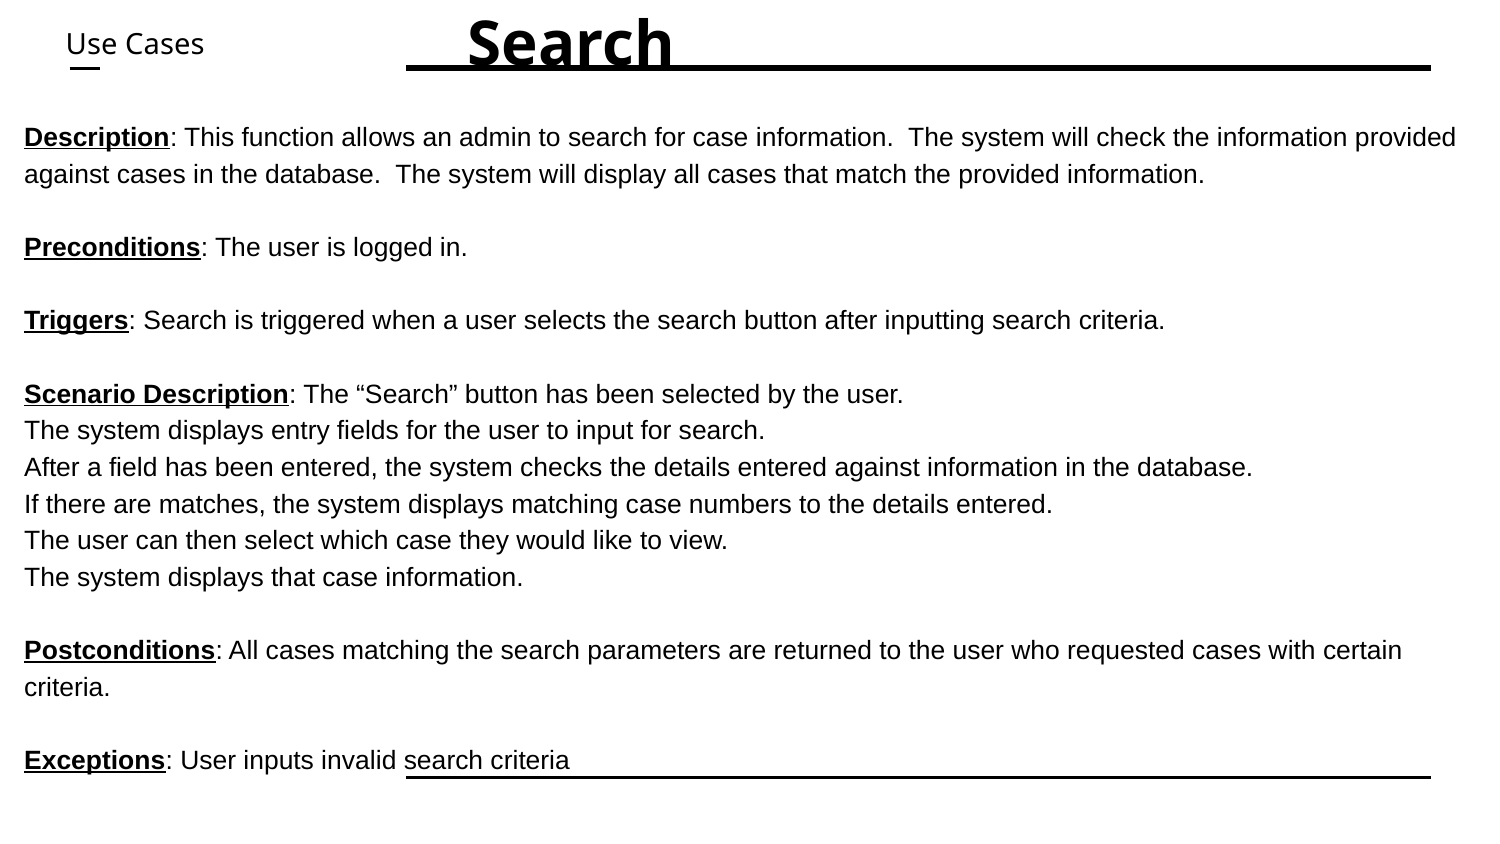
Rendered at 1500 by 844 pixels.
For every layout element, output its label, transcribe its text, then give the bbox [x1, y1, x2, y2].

text_box Use Cases [50, 10, 394, 76]
title Search [452, 0, 1490, 93]
list Description: This function allows an admin to search for case information. The system will check the information provided against cases in the database. The system will display all cases that match the provided information. Preconditions: The user is logged in. Triggers: Search is triggered when a user selects the search button after inputting search criteria. Scenario Description: The “Search” button has been selected by the user. The system displays entry fields for the user to input for search. After a field has been entered, the system checks the details entered against information in the database. If there are matches, the system displays matching case numbers to the details entered. The user can then select which case they would like to view. The system displays that case information. Postconditions: All cases matching the search parameters are returned to the user who requested cases with certain criteria. Exceptions: User inputs invalid search criteria [9, 100, 1479, 797]
